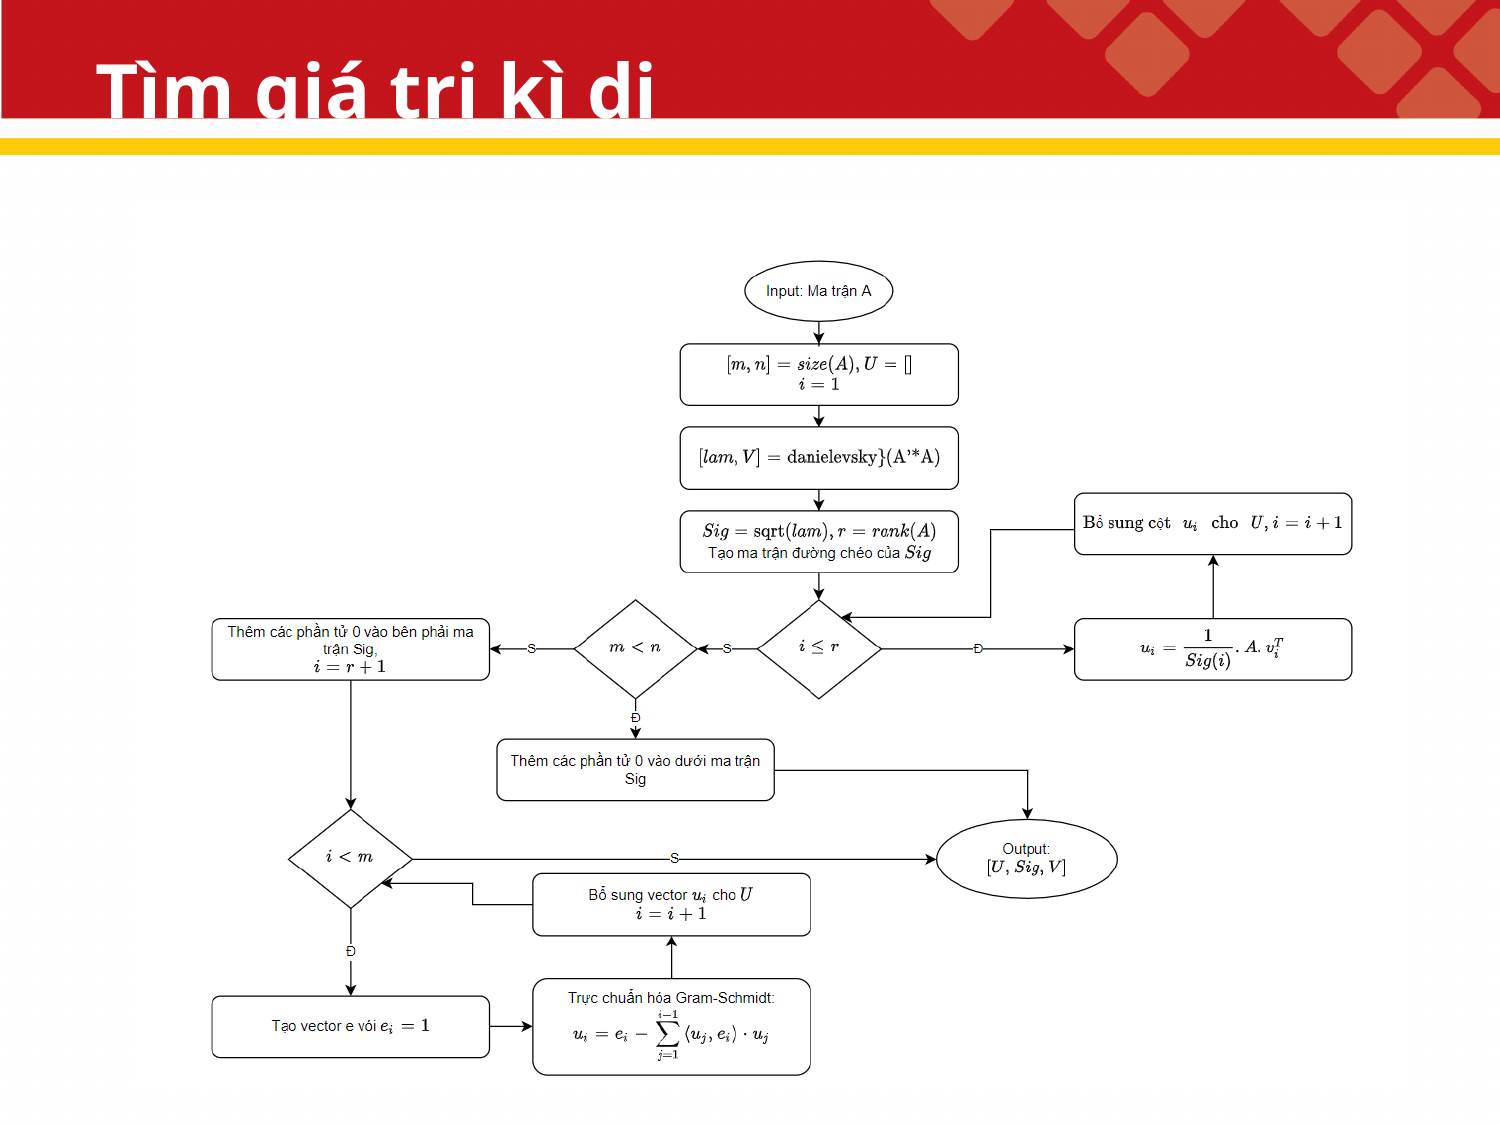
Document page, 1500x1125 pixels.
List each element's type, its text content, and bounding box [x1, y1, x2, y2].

picture [0, 0, 1500, 1125]
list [138, 203, 1408, 1091]
title Tìm giá trị kì dị [80, 0, 1397, 204]
